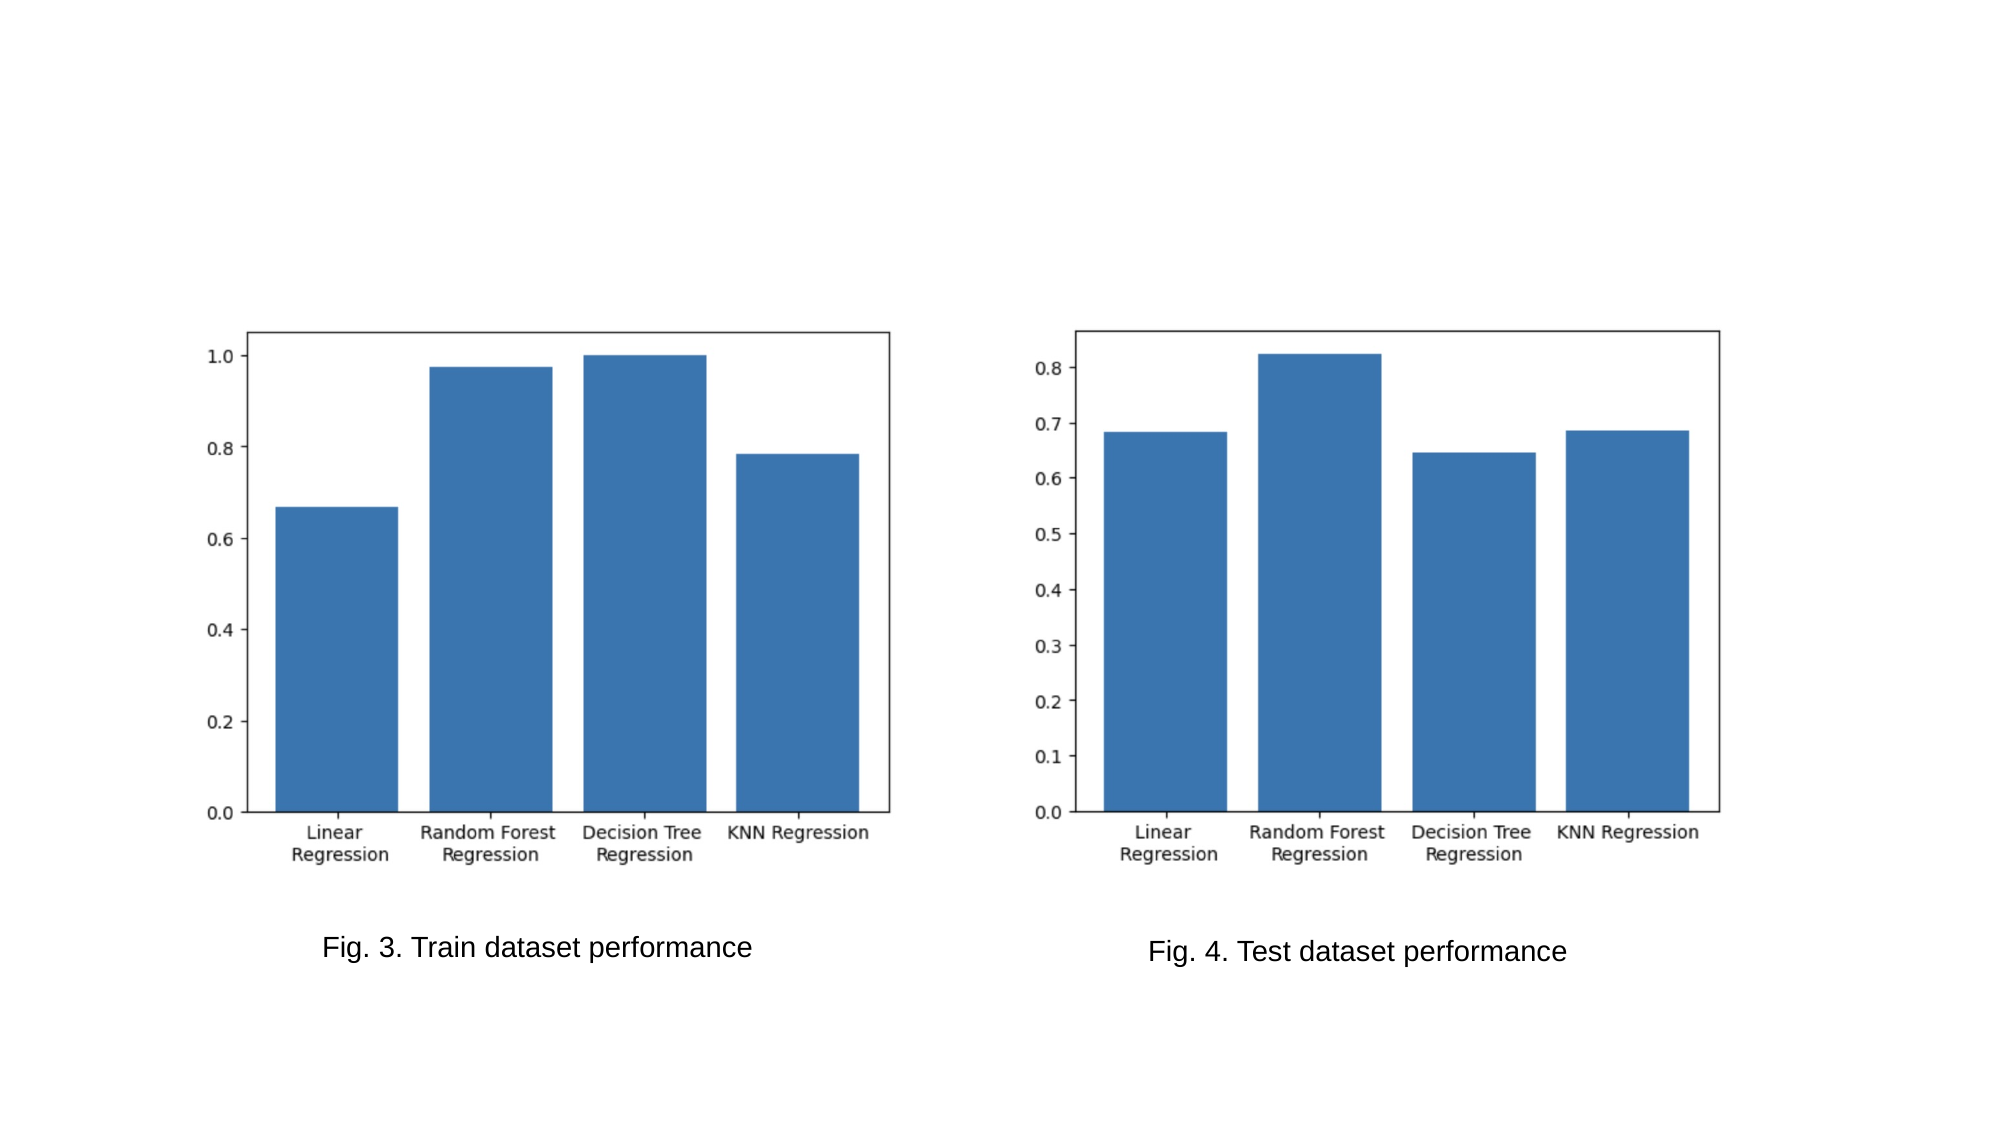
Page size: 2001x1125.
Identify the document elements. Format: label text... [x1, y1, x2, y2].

picture [999, 325, 1753, 868]
picture [165, 325, 919, 880]
text_box Fig. 3. Train dataset performance [307, 921, 806, 971]
text_box Fig. 4. Test dataset performance [1133, 925, 1693, 975]
